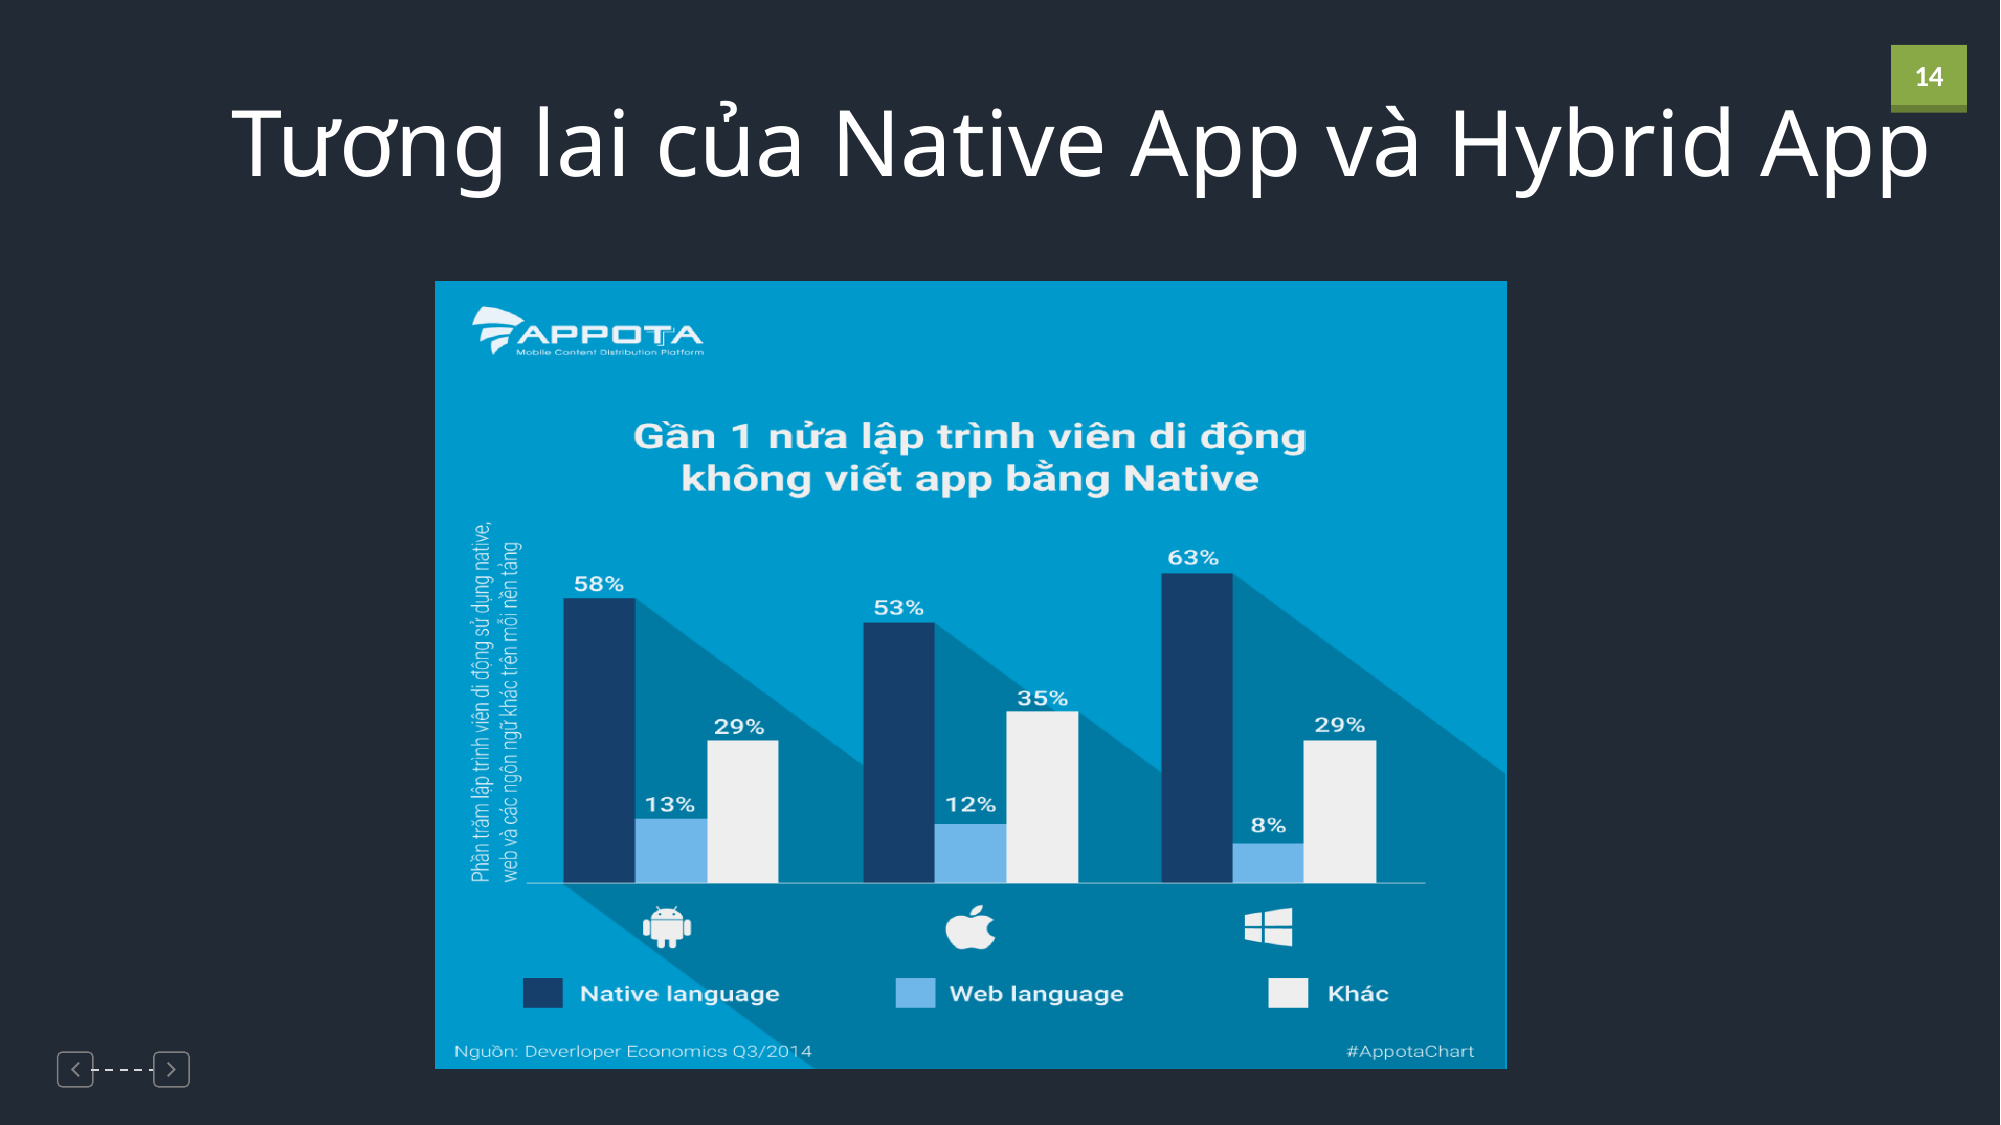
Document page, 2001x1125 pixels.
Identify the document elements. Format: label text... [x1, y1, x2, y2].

picture [878, 423, 893, 427]
picture [1377, 990, 1388, 1001]
picture [826, 472, 847, 490]
picture [677, 799, 689, 811]
picture [1355, 723, 1364, 731]
picture [1268, 819, 1279, 830]
picture [582, 326, 607, 343]
picture [1362, 986, 1373, 1001]
picture [1282, 430, 1305, 455]
picture [891, 601, 903, 614]
picture [1245, 913, 1261, 925]
picture [1233, 423, 1248, 427]
picture [473, 307, 522, 326]
picture [896, 979, 935, 1007]
picture [1090, 423, 1105, 427]
picture [867, 466, 881, 470]
picture [736, 990, 748, 1001]
picture [875, 430, 895, 454]
picture [1169, 552, 1182, 564]
picture [508, 830, 516, 835]
picture [875, 601, 887, 614]
picture [888, 468, 901, 490]
picture [766, 990, 779, 1001]
picture [735, 472, 757, 491]
picture [1060, 472, 1082, 490]
picture [1111, 990, 1123, 1001]
picture [985, 430, 1007, 447]
picture [1158, 472, 1179, 490]
picture [524, 979, 562, 1007]
picture [690, 990, 702, 1001]
picture [1346, 986, 1358, 1001]
picture [1151, 423, 1173, 448]
picture [951, 987, 973, 1001]
picture [937, 426, 952, 448]
picture [1236, 472, 1258, 490]
picture [752, 990, 763, 1005]
picture [865, 624, 1078, 883]
picture [684, 465, 705, 490]
picture [864, 423, 870, 447]
picture [1265, 909, 1292, 925]
picture [1075, 430, 1082, 447]
picture [956, 430, 970, 447]
picture [969, 472, 991, 497]
picture [1202, 423, 1227, 448]
picture [1332, 718, 1344, 731]
picture [1008, 465, 1030, 490]
picture [943, 472, 965, 497]
picture [1163, 574, 1376, 883]
picture [974, 430, 980, 447]
picture [709, 465, 730, 490]
picture [731, 720, 743, 731]
picture [733, 425, 748, 447]
picture [1201, 472, 1207, 490]
picture [989, 986, 1002, 1001]
picture [672, 326, 702, 343]
picture [693, 430, 714, 447]
picture [1050, 990, 1062, 1005]
picture [863, 472, 886, 490]
picture [916, 472, 938, 491]
picture [805, 421, 812, 427]
picture [479, 526, 485, 533]
picture [705, 990, 717, 1004]
picture [1113, 430, 1134, 447]
picture [1057, 695, 1067, 705]
picture [1330, 986, 1343, 1001]
picture [601, 990, 613, 1001]
picture [473, 876, 488, 881]
picture [1245, 929, 1261, 942]
picture [1185, 551, 1197, 564]
picture [518, 326, 549, 343]
picture [1050, 430, 1070, 447]
picture [576, 577, 587, 591]
picture [852, 465, 857, 490]
picture [552, 326, 577, 343]
picture [509, 592, 516, 601]
picture [1012, 423, 1033, 447]
picture [632, 991, 643, 1001]
picture [825, 430, 846, 448]
picture [616, 988, 622, 1001]
picture [1257, 430, 1277, 447]
picture [1229, 430, 1252, 448]
picture [1252, 818, 1264, 832]
picture [715, 720, 728, 733]
picture [1182, 468, 1197, 491]
picture [1019, 990, 1030, 1001]
picture [612, 326, 641, 343]
picture [565, 599, 778, 883]
picture [1125, 466, 1153, 490]
picture [1265, 929, 1292, 946]
picture [674, 990, 686, 1001]
picture [1035, 691, 1047, 705]
picture [901, 430, 923, 455]
picture [970, 906, 982, 915]
picture [1348, 1049, 1356, 1056]
picture [946, 916, 994, 949]
picture [1269, 979, 1308, 1007]
picture [1034, 472, 1055, 490]
picture [506, 543, 517, 548]
picture [590, 577, 602, 591]
picture [738, 465, 753, 469]
text_box Tương lai của Native App và Hybrid App [216, 77, 1949, 202]
picture [1316, 718, 1328, 731]
picture [481, 328, 513, 340]
picture [646, 990, 658, 1001]
picture [1034, 990, 1046, 1001]
picture [762, 472, 783, 490]
picture [1211, 472, 1233, 490]
picture [1087, 430, 1109, 448]
picture [611, 578, 623, 591]
picture [771, 430, 792, 447]
picture [1206, 557, 1212, 564]
picture [753, 721, 758, 733]
picture [912, 602, 918, 614]
picture [582, 987, 597, 1001]
picture [788, 472, 810, 498]
picture [720, 991, 732, 1001]
picture [1080, 990, 1092, 1001]
picture [1019, 692, 1030, 705]
picture [975, 990, 986, 1001]
picture [644, 907, 691, 948]
picture [645, 326, 671, 345]
picture [980, 798, 990, 811]
picture [647, 798, 654, 811]
picture [947, 798, 955, 811]
picture [667, 430, 688, 448]
picture [1037, 465, 1052, 469]
picture [634, 424, 662, 448]
picture [797, 428, 824, 448]
picture [1087, 472, 1108, 498]
picture [962, 798, 975, 811]
picture [1095, 990, 1108, 1004]
picture [662, 799, 673, 811]
picture [1066, 991, 1077, 1001]
picture [491, 337, 508, 353]
picture [1179, 430, 1185, 447]
